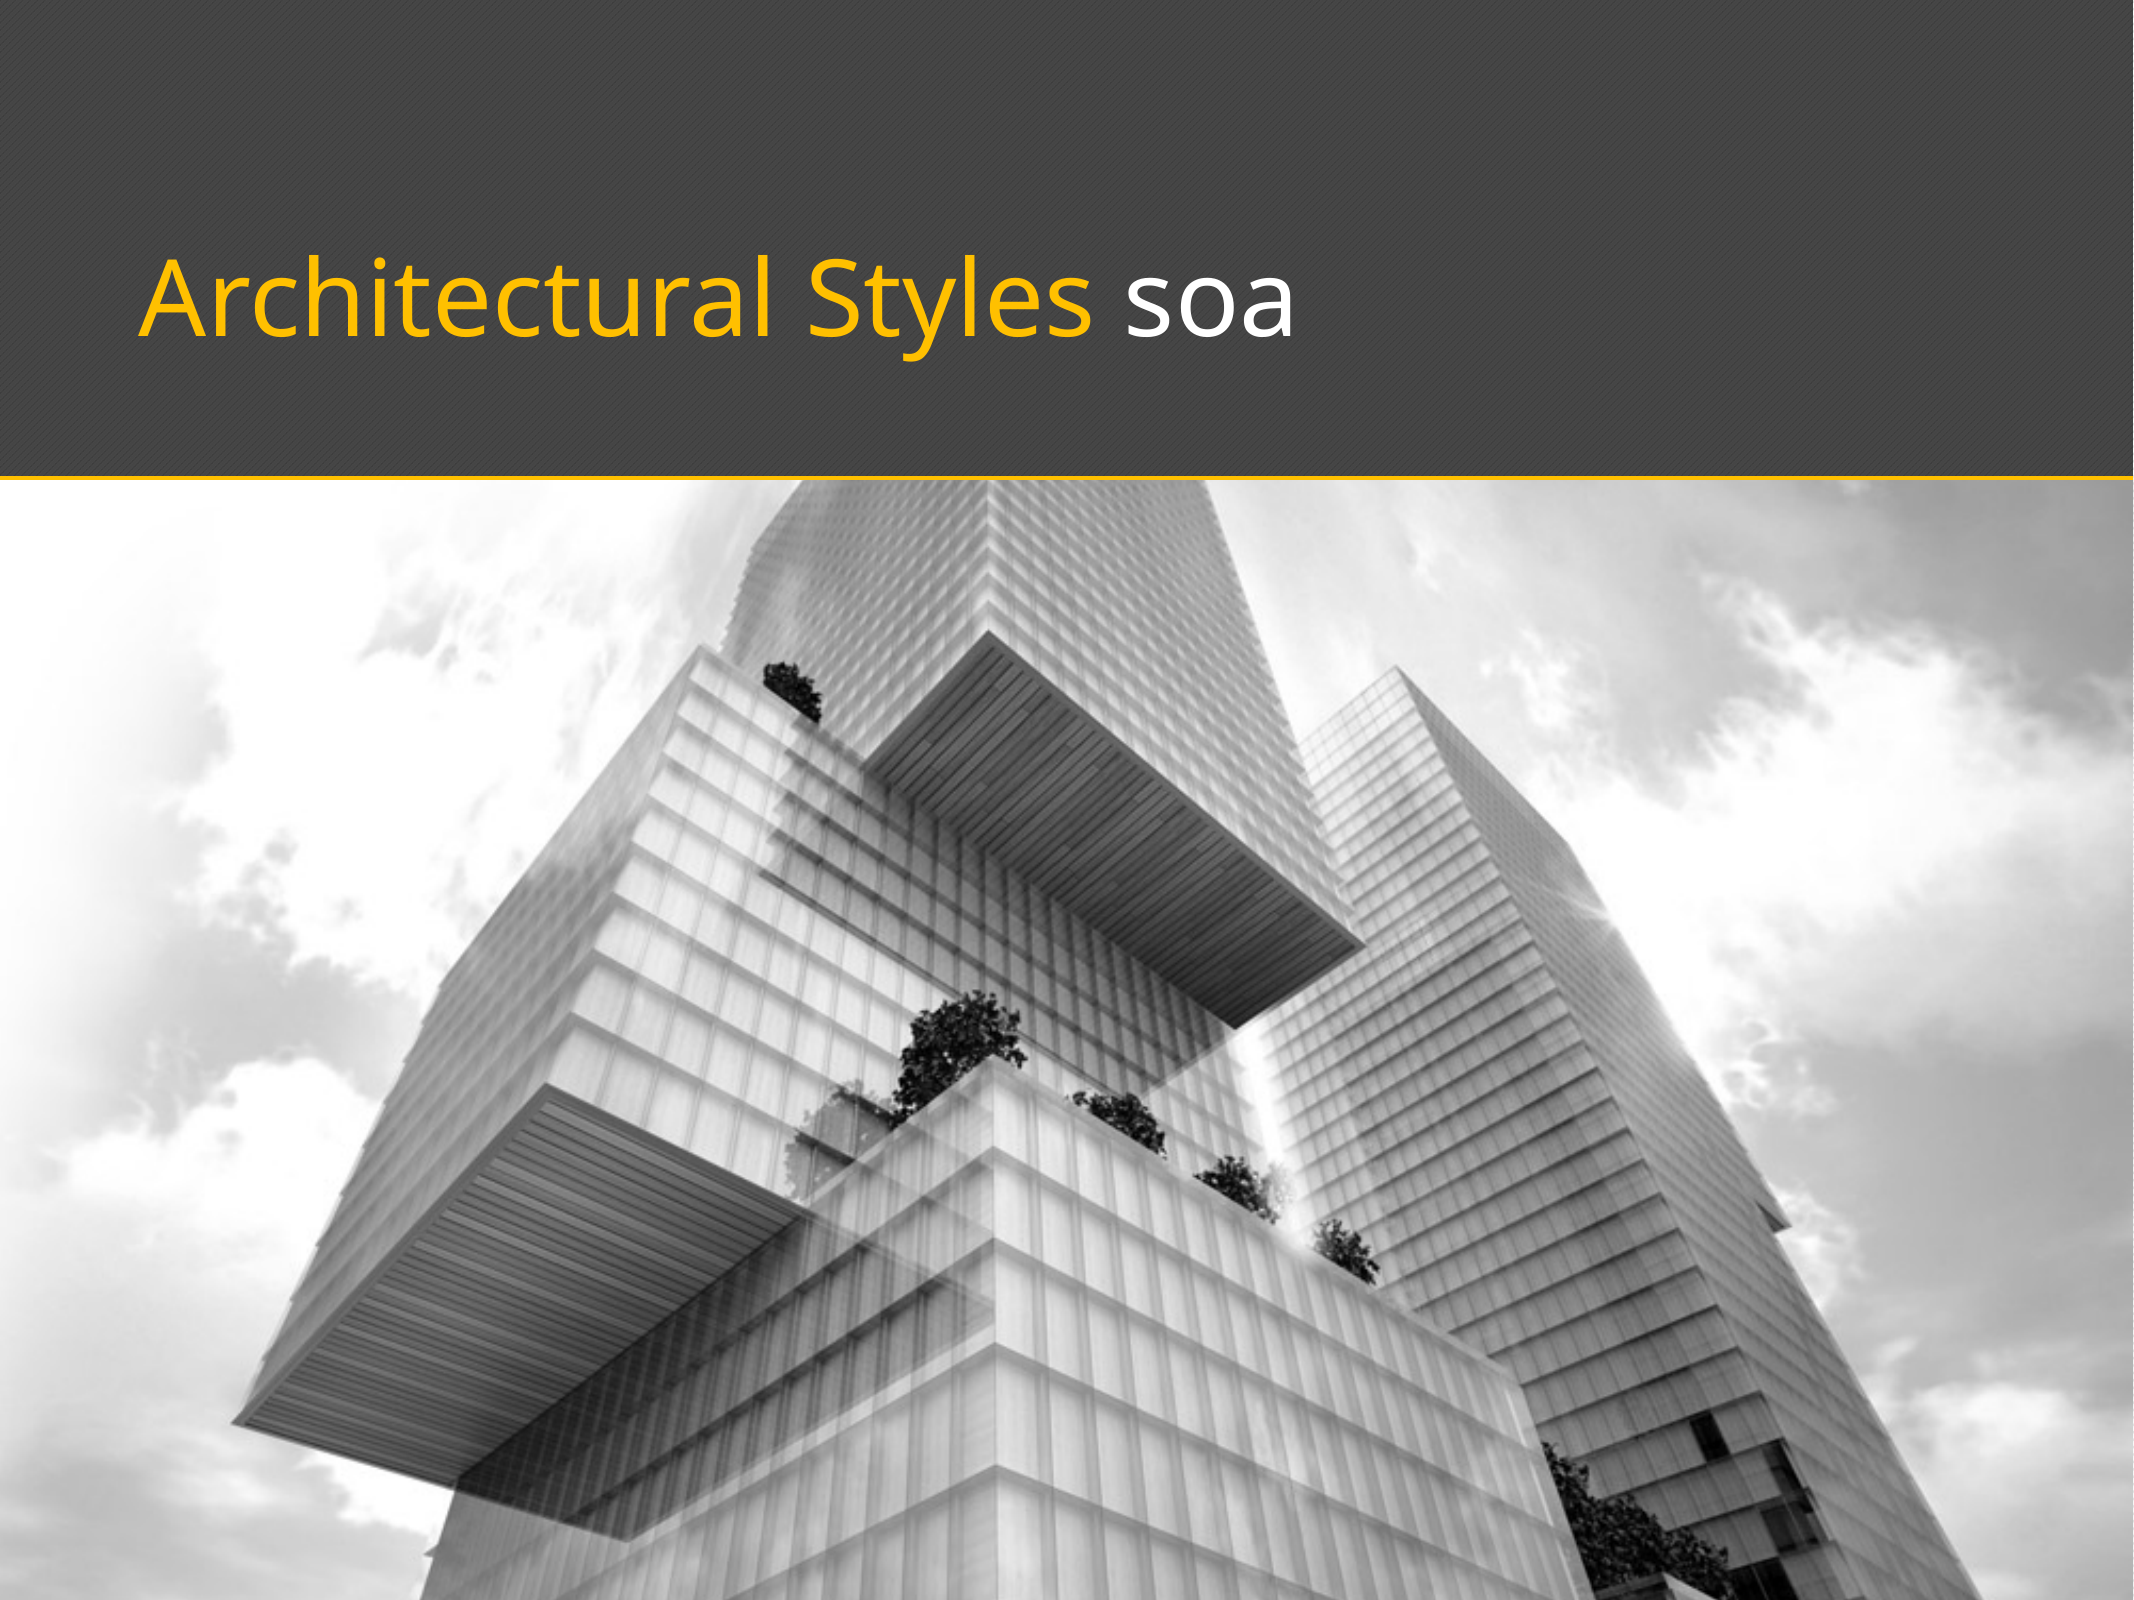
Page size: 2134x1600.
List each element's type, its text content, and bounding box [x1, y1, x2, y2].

picture [0, 479, 2134, 1600]
title Architectural Styles soa [124, 175, 1733, 428]
